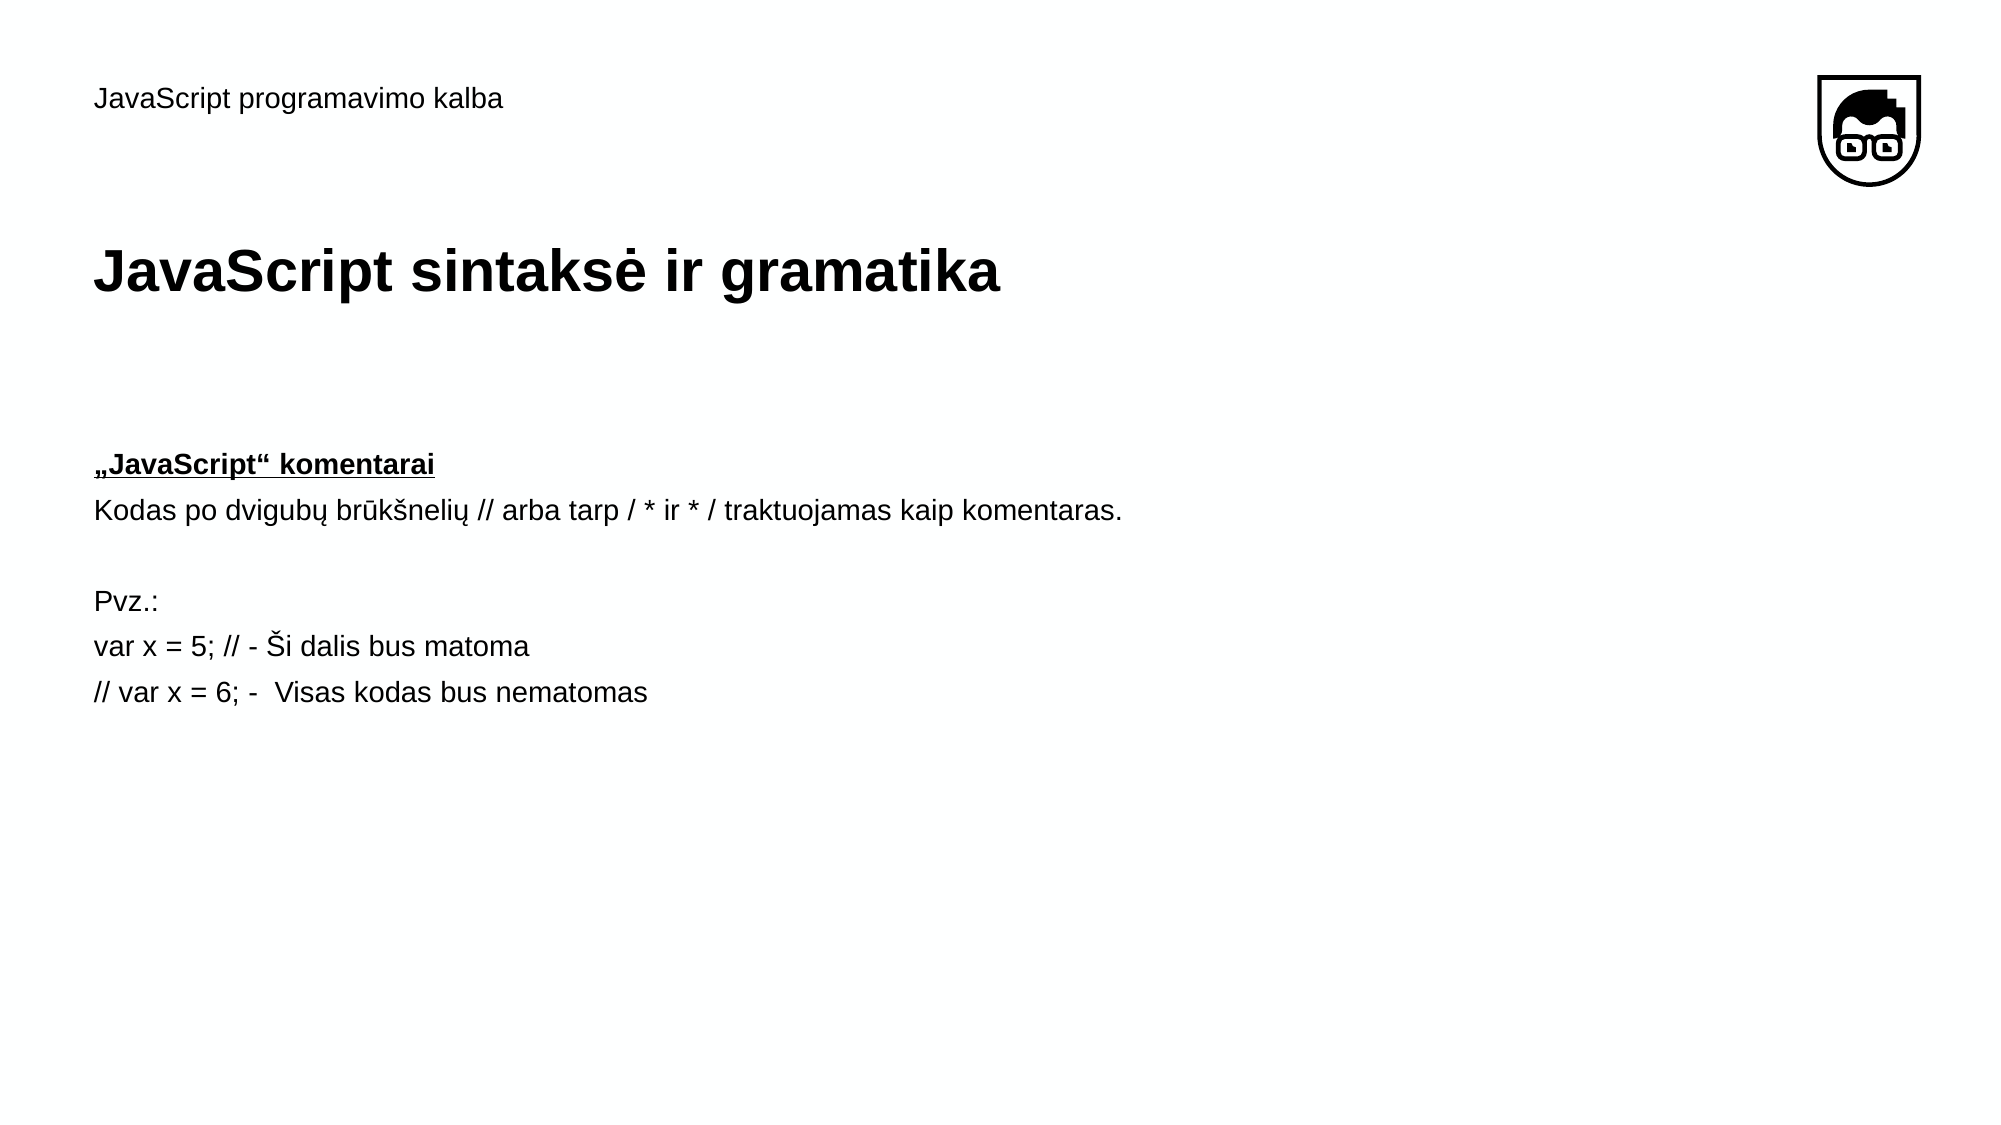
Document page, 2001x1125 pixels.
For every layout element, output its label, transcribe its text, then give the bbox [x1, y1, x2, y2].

title JavaScript​ ​sintaksė ir gramatika [78, 224, 1851, 438]
list JavaScript programavimo kalba [78, 75, 1102, 150]
list „JavaScript“ komentarai Kodas po dvigubų brūkšnelių // arba tarp / * ir * / traktuojamas kaip komentaras. Pvz.: var x = 5; // - Ši dalis bus matoma // var x = 6; - Visas kodas bus nematomas [78, 438, 1861, 1125]
